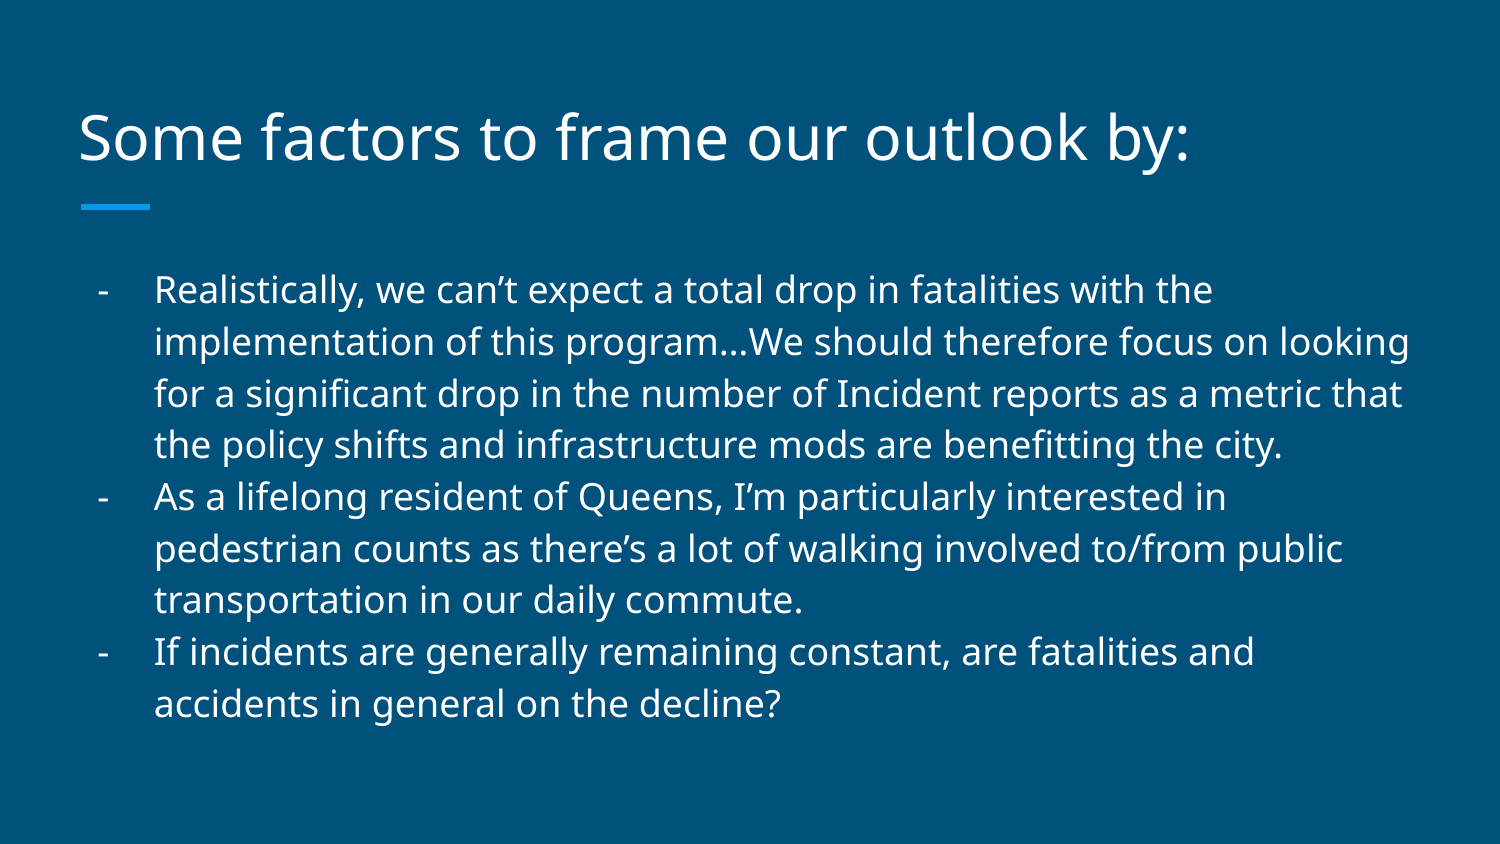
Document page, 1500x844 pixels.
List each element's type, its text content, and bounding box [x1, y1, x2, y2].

title Some factors to frame our outlook by: [63, 75, 1437, 188]
list Realistically, we can’t expect a total drop in fatalities with the implementation of this program…We should therefore focus on looking for a significant drop in the number of Incident reports as a metric that the policy shifts and infrastructure mods are benefitting the city. As a lifelong resident of Queens, I’m particularly interested in pedestrian counts as there’s a lot of walking involved to/from public transportation in our daily commute. If incidents are generally remaining constant, are fatalities and accidents in general on the decline? [63, 244, 1437, 750]
